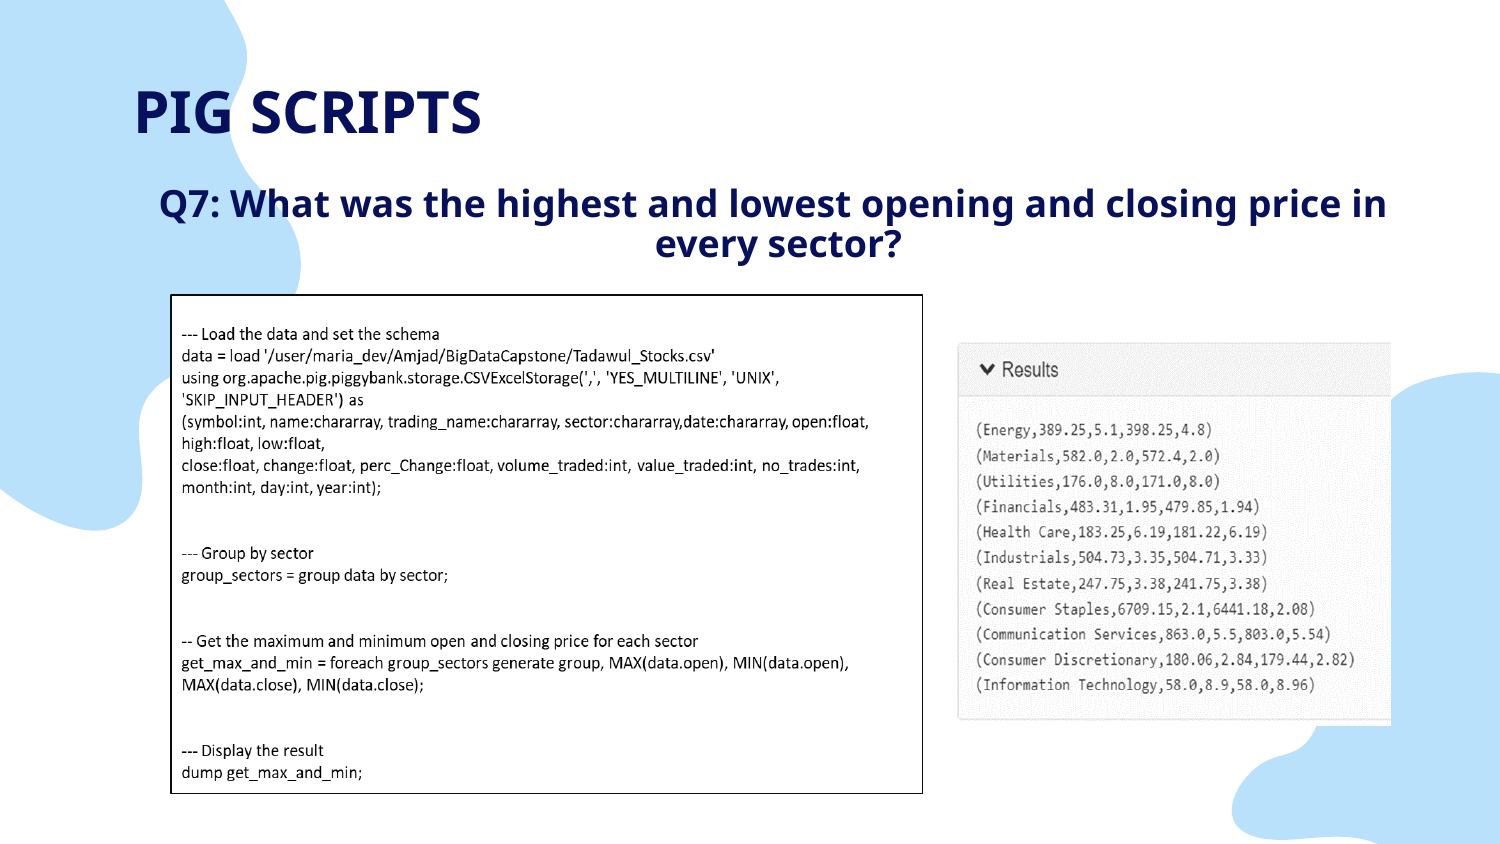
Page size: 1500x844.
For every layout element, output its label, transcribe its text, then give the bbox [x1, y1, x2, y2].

text_box PIG SCRIPTS [69, 60, 547, 138]
picture [952, 328, 1391, 727]
picture [170, 294, 923, 794]
text_box Q7: What was the highest and lowest opening and closing price in every sector? [92, 194, 1466, 257]
